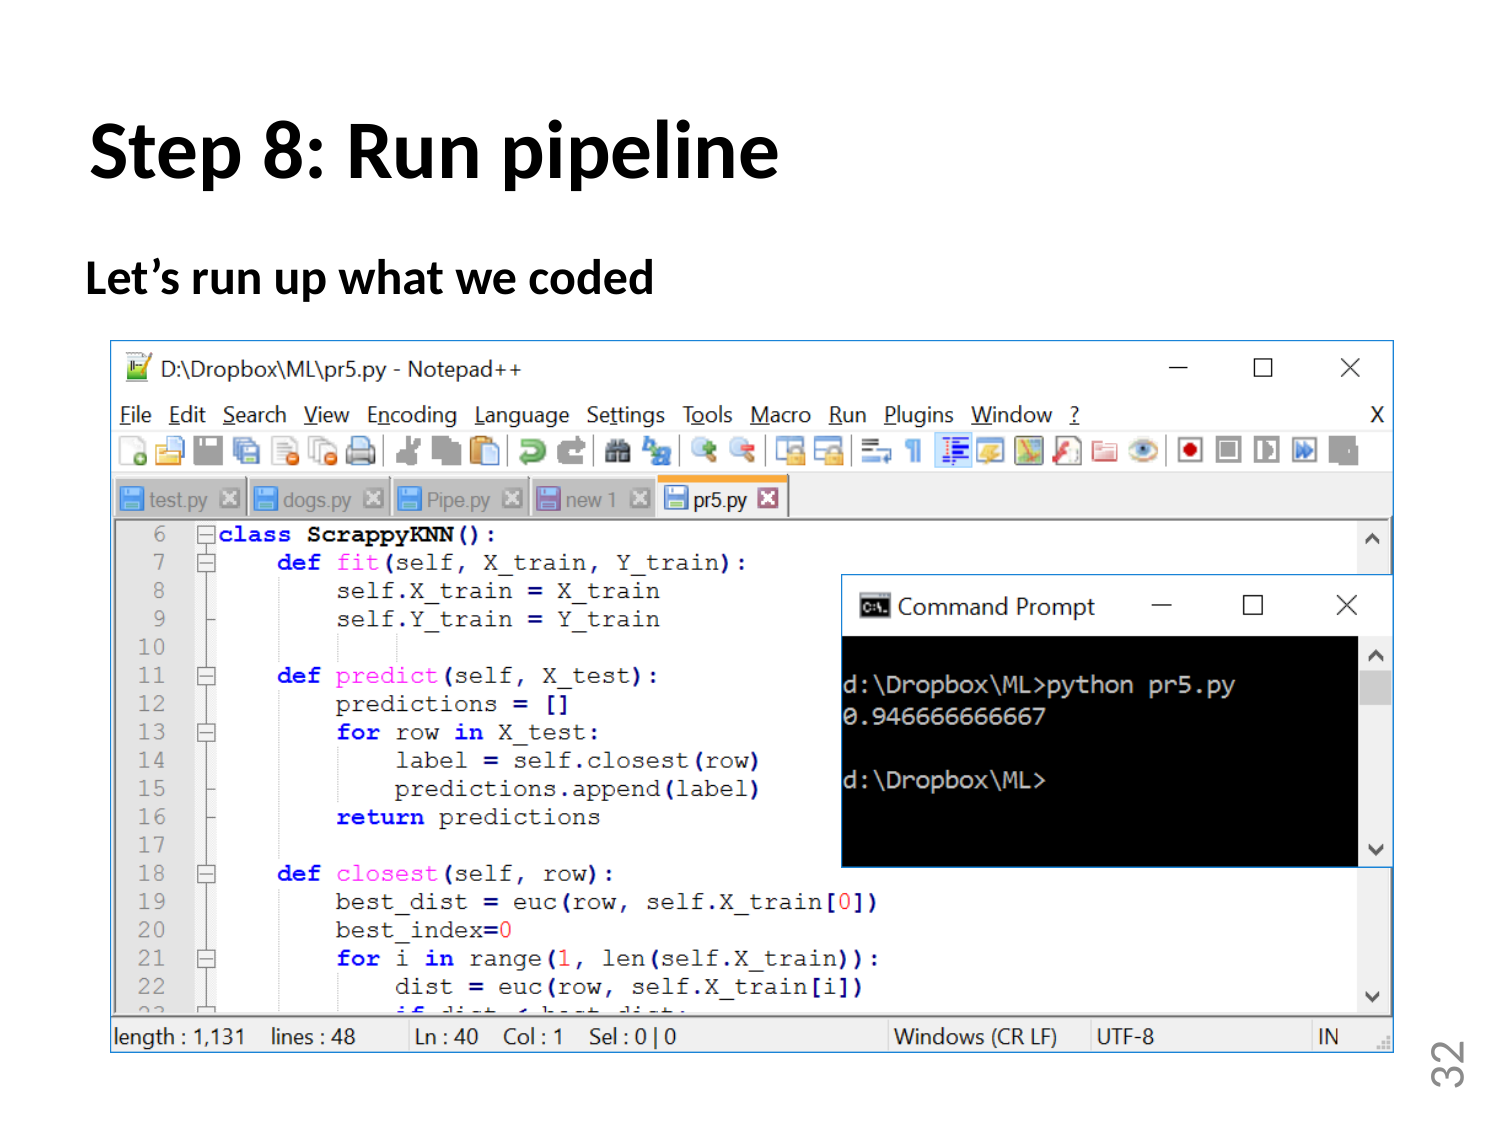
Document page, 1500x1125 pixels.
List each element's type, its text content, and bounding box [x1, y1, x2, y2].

text_box Let’s run up what we coded [70, 237, 1434, 313]
picture [110, 340, 1394, 1054]
slide_number 32 [1412, 1025, 1475, 1125]
text_box Step 8: Run pipeline [74, 87, 1438, 203]
